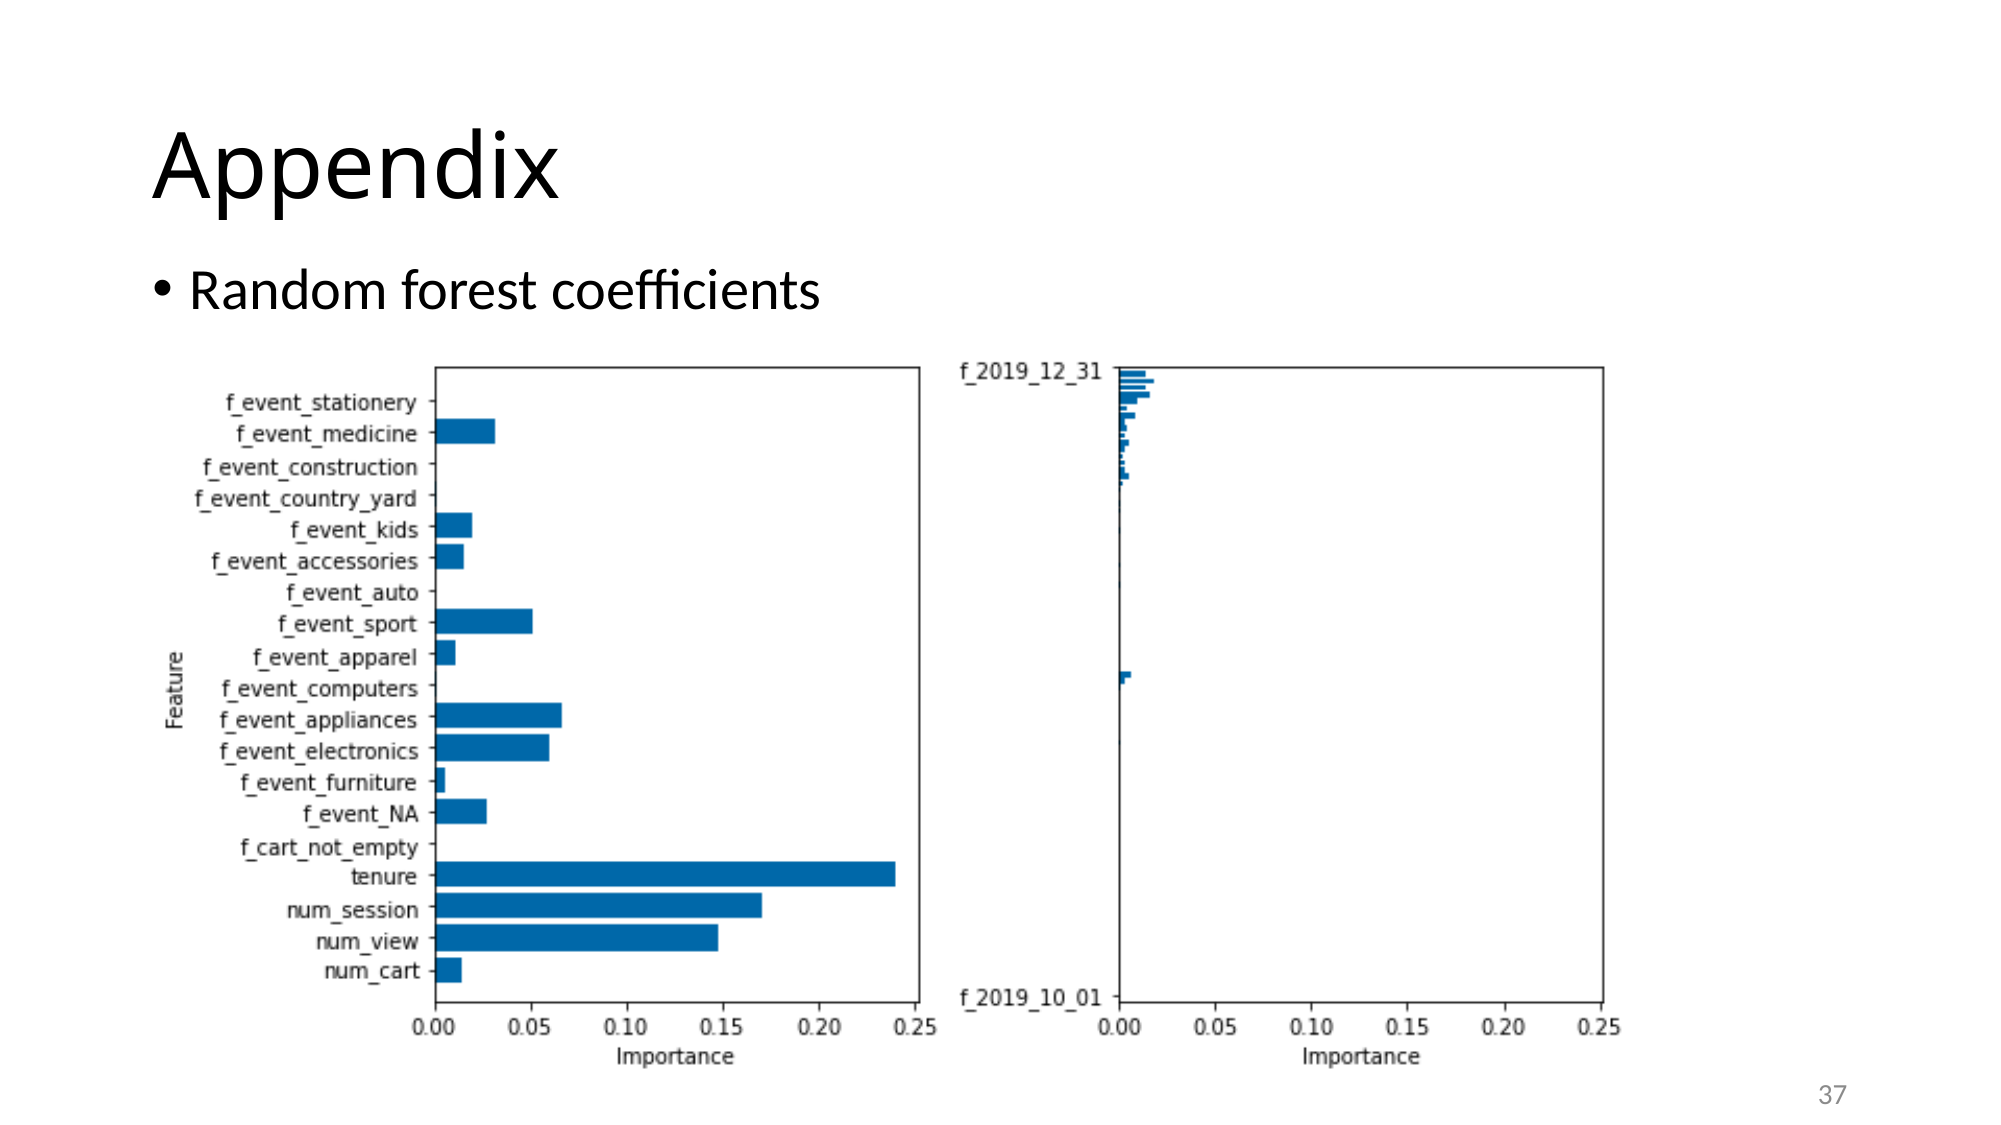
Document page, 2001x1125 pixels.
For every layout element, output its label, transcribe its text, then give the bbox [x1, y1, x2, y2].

title Appendix [137, 59, 1863, 278]
list Random forest coefficients [137, 251, 1589, 342]
picture [137, 342, 1657, 1096]
slide_number 36 [1412, 1062, 1863, 1123]
